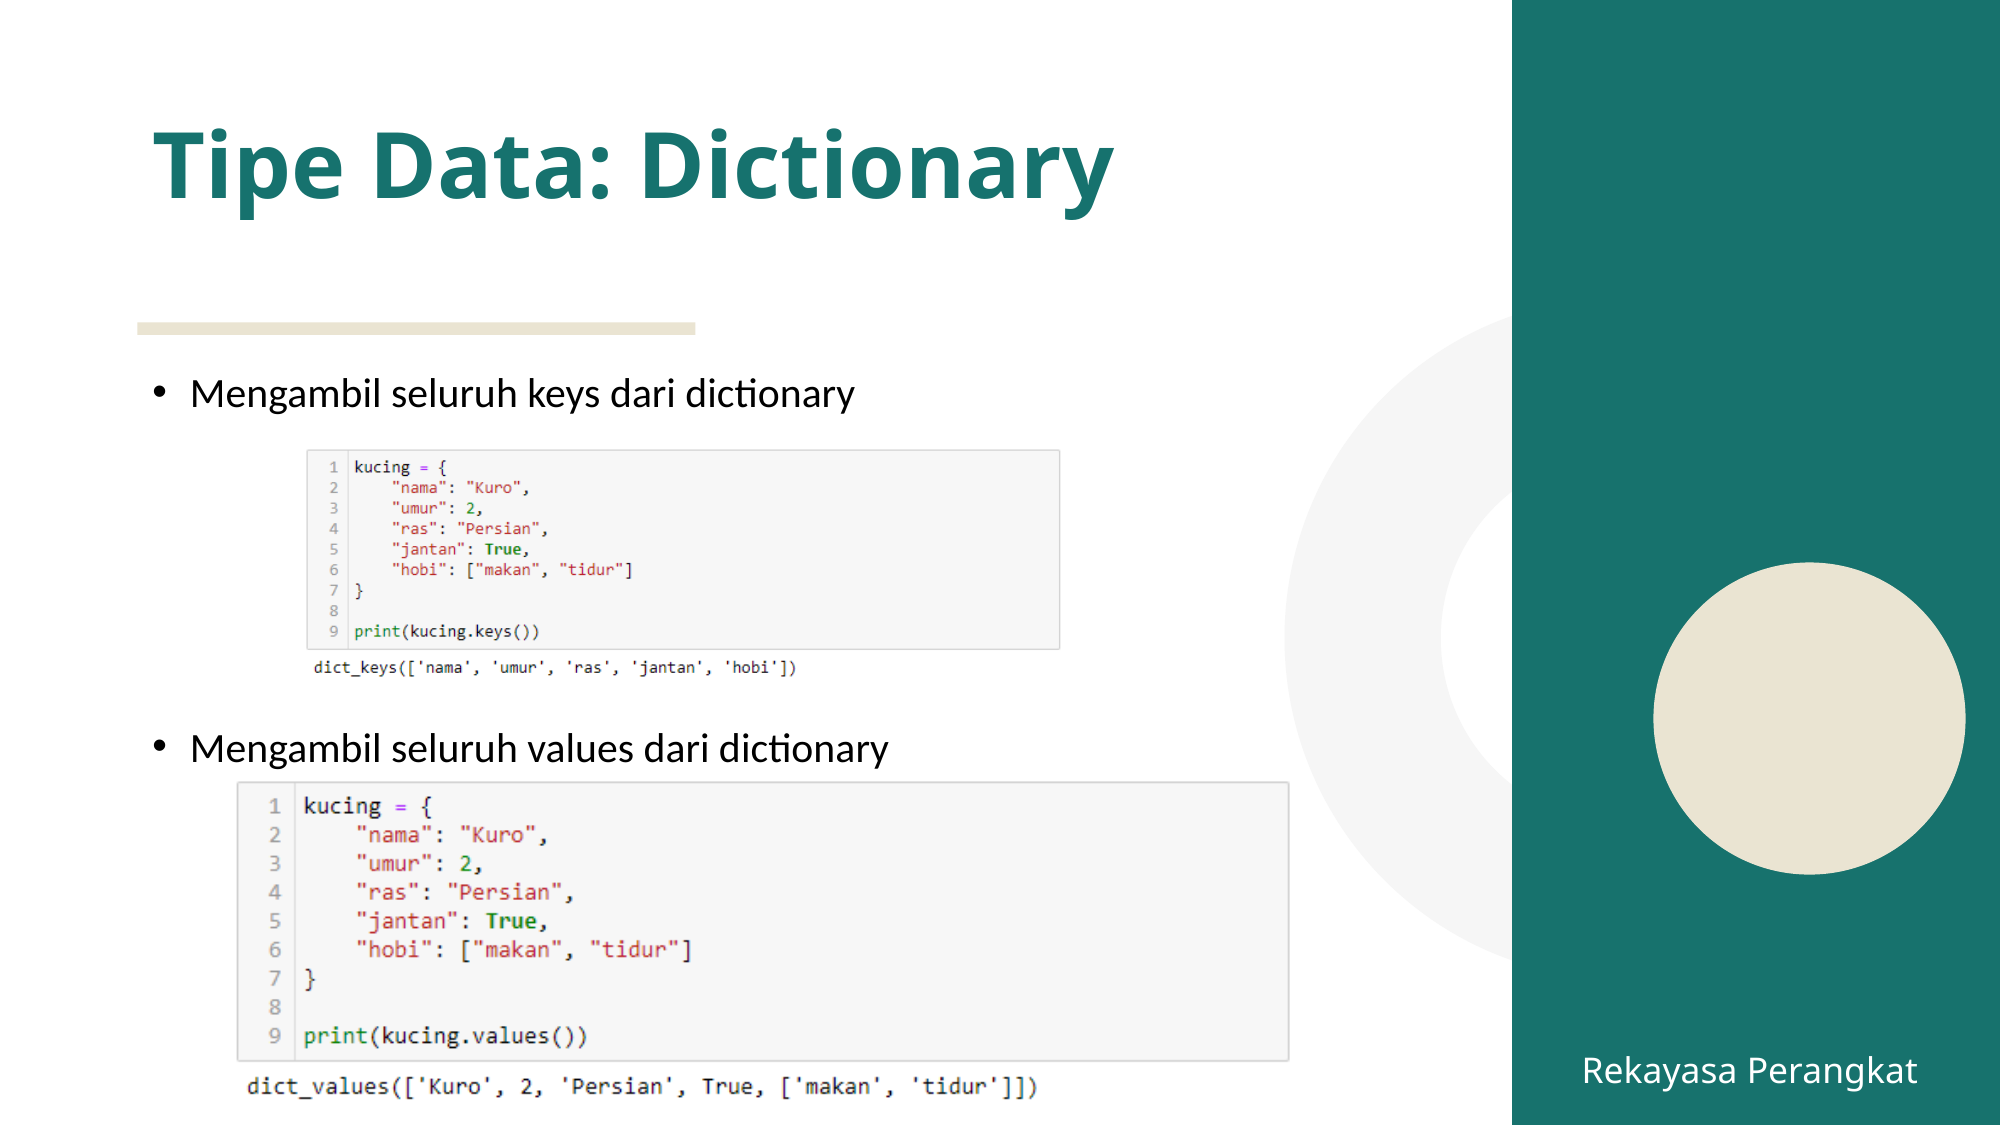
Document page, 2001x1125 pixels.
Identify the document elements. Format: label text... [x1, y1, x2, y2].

picture [303, 446, 1064, 679]
title Tipe Data: Dictionary [137, 59, 1863, 278]
list Mengambil seluruh keys dari dictionary Mengambil seluruh values dari dictionary [137, 358, 1450, 1014]
picture [232, 775, 1295, 1101]
